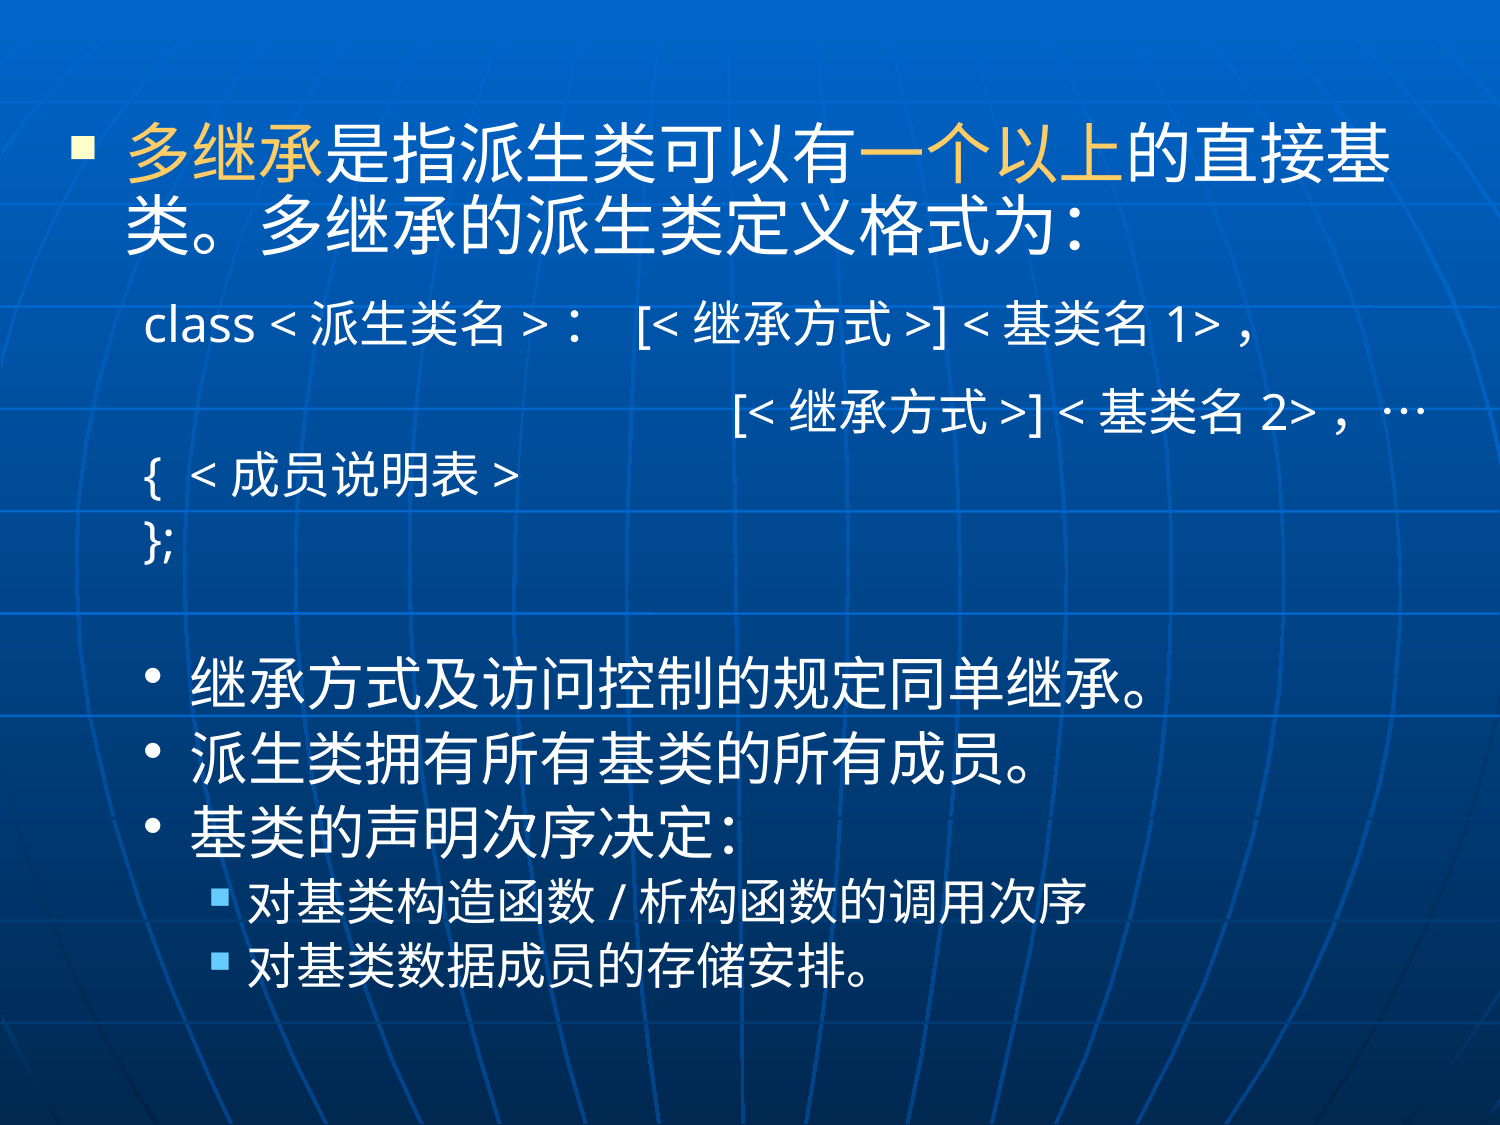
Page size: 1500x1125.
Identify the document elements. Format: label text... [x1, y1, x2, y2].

list 多继承是指派生类可以有一个以上的直接基类。多继承的派生类定义格式为： class <派生类名>： [<继承方式>] <基类名1>， [<继承方式>] <基类名2>，… { <成员说明表> }; 继承方式及访问控制的规定同单继承。 派生类拥有所有基类的所有成员。 基类的声明次序决定： 对基类构造函数/析构函数的调用次序 对基类数据成员的存储安排。 [52, 113, 1460, 1083]
